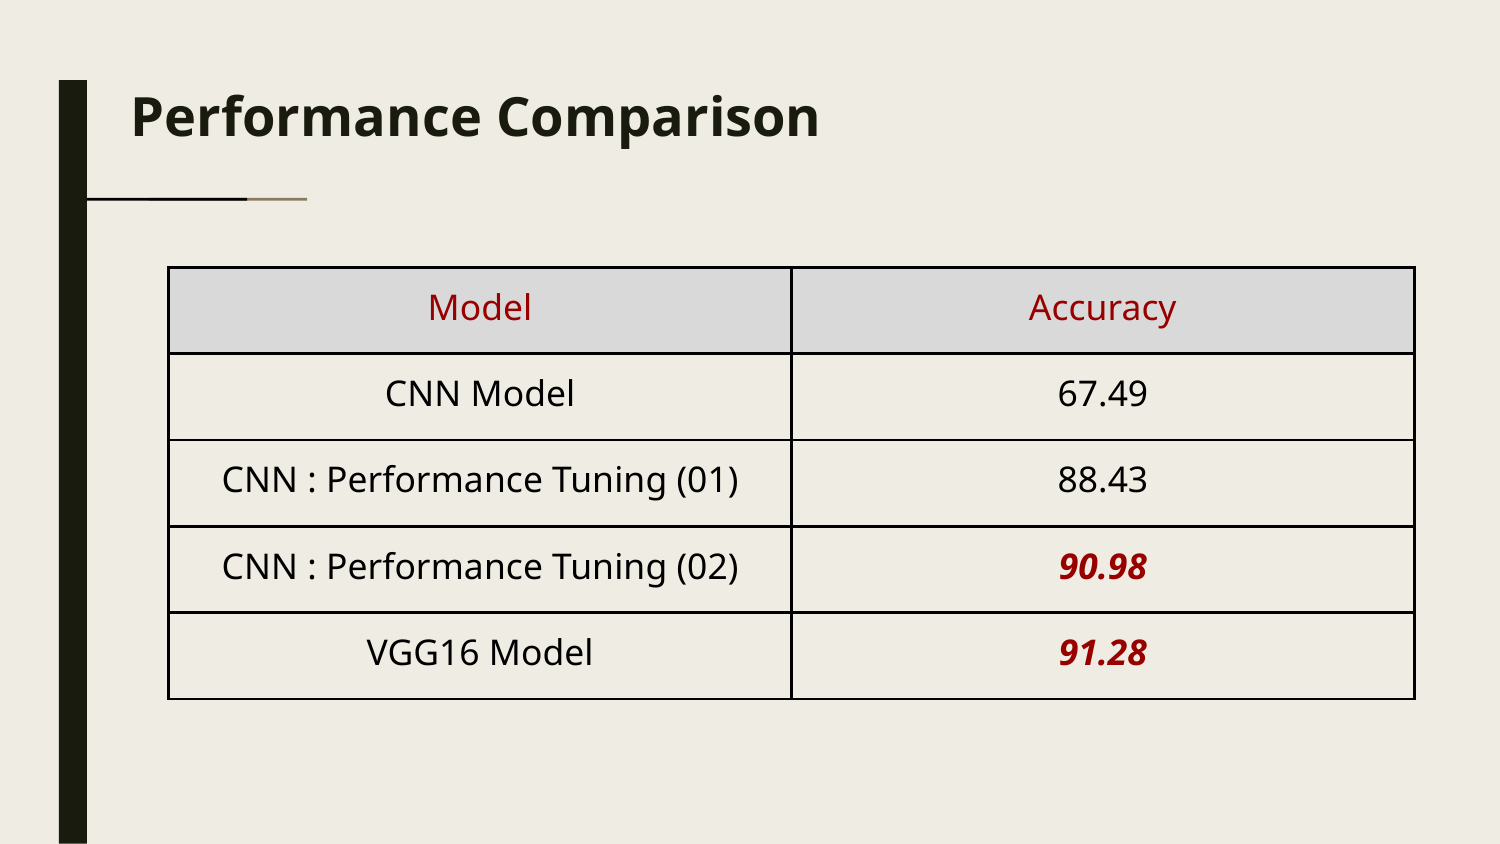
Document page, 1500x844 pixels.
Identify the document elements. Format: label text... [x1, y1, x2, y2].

table_cell CNN : Performance Tuning (01) [170, 441, 790, 525]
table_cell 90.98 [793, 528, 1413, 611]
table_header Model [170, 269, 790, 352]
table_cell CNN Model [170, 355, 790, 439]
table_cell 67.49 [793, 355, 1413, 439]
table_cell CNN : Performance Tuning (02) [170, 528, 790, 611]
table_cell VGG16 Model [170, 614, 790, 698]
title Performance Comparison [119, 84, 1287, 173]
table_header Accuracy [793, 269, 1413, 352]
table_cell 91.28 [793, 614, 1413, 698]
table_cell 88.43 [793, 441, 1413, 525]
